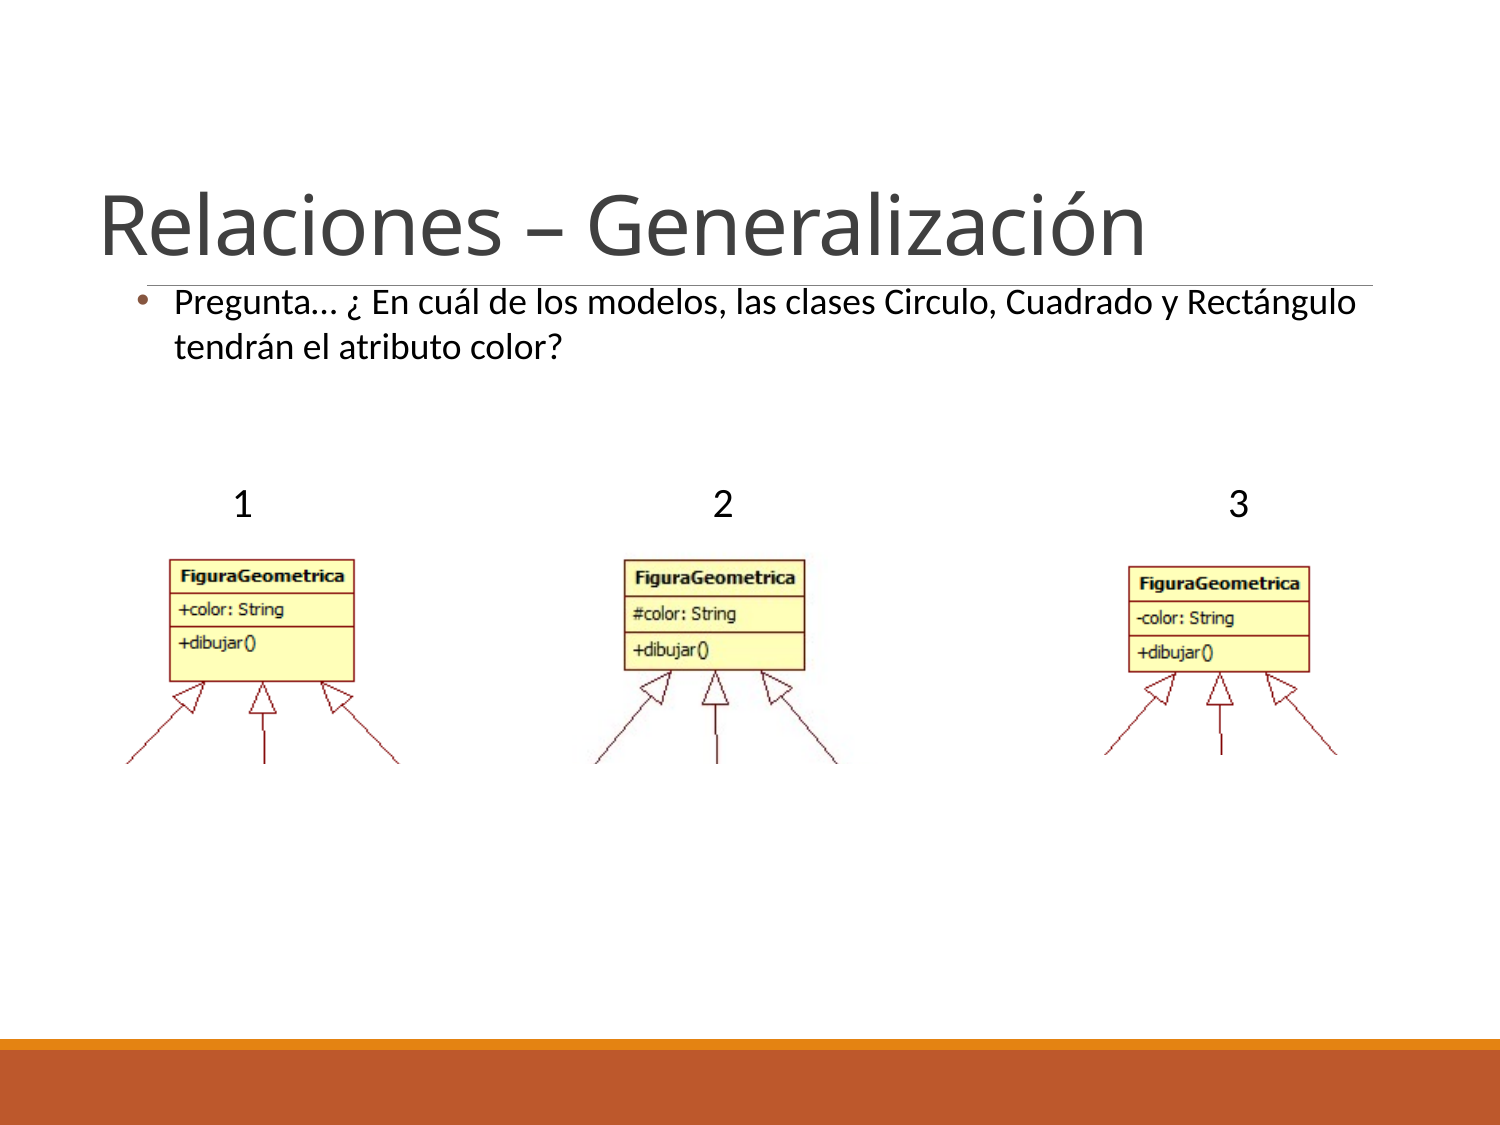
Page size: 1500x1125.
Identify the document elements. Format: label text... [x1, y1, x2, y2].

text_box Pregunta… ¿ En cuál de los modelos, las clases Circulo, Cuadrado y Rectángulo tendrán el atributo color? [105, 269, 1477, 375]
text_box 3 [1195, 468, 1278, 532]
title Relaciones – Generalización [82, 105, 1432, 281]
picture [0, 420, 1500, 764]
text_box 2 [679, 468, 762, 523]
